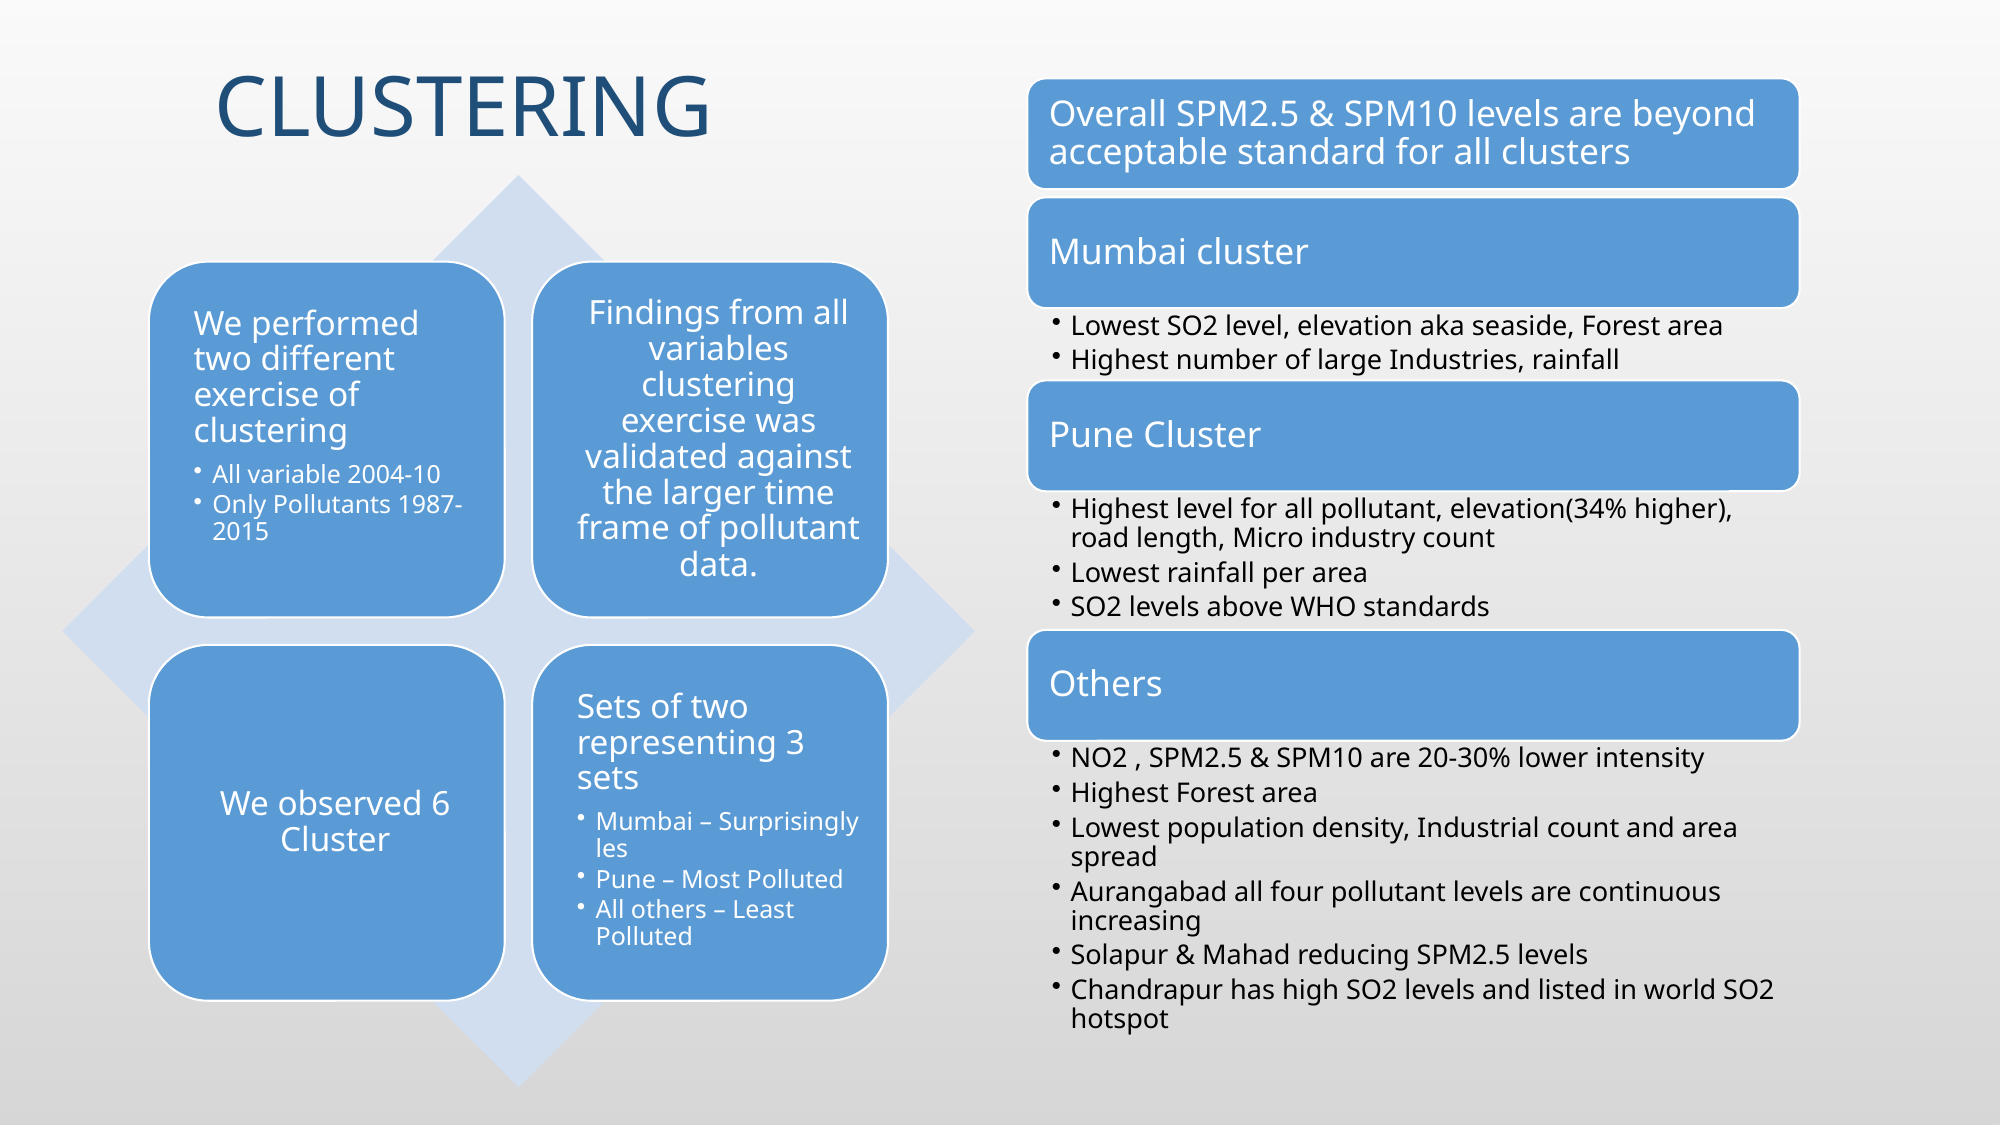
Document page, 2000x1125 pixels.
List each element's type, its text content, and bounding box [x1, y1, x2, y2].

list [62, 149, 975, 1113]
title Clustering [199, 45, 1027, 163]
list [1027, 12, 1800, 1113]
